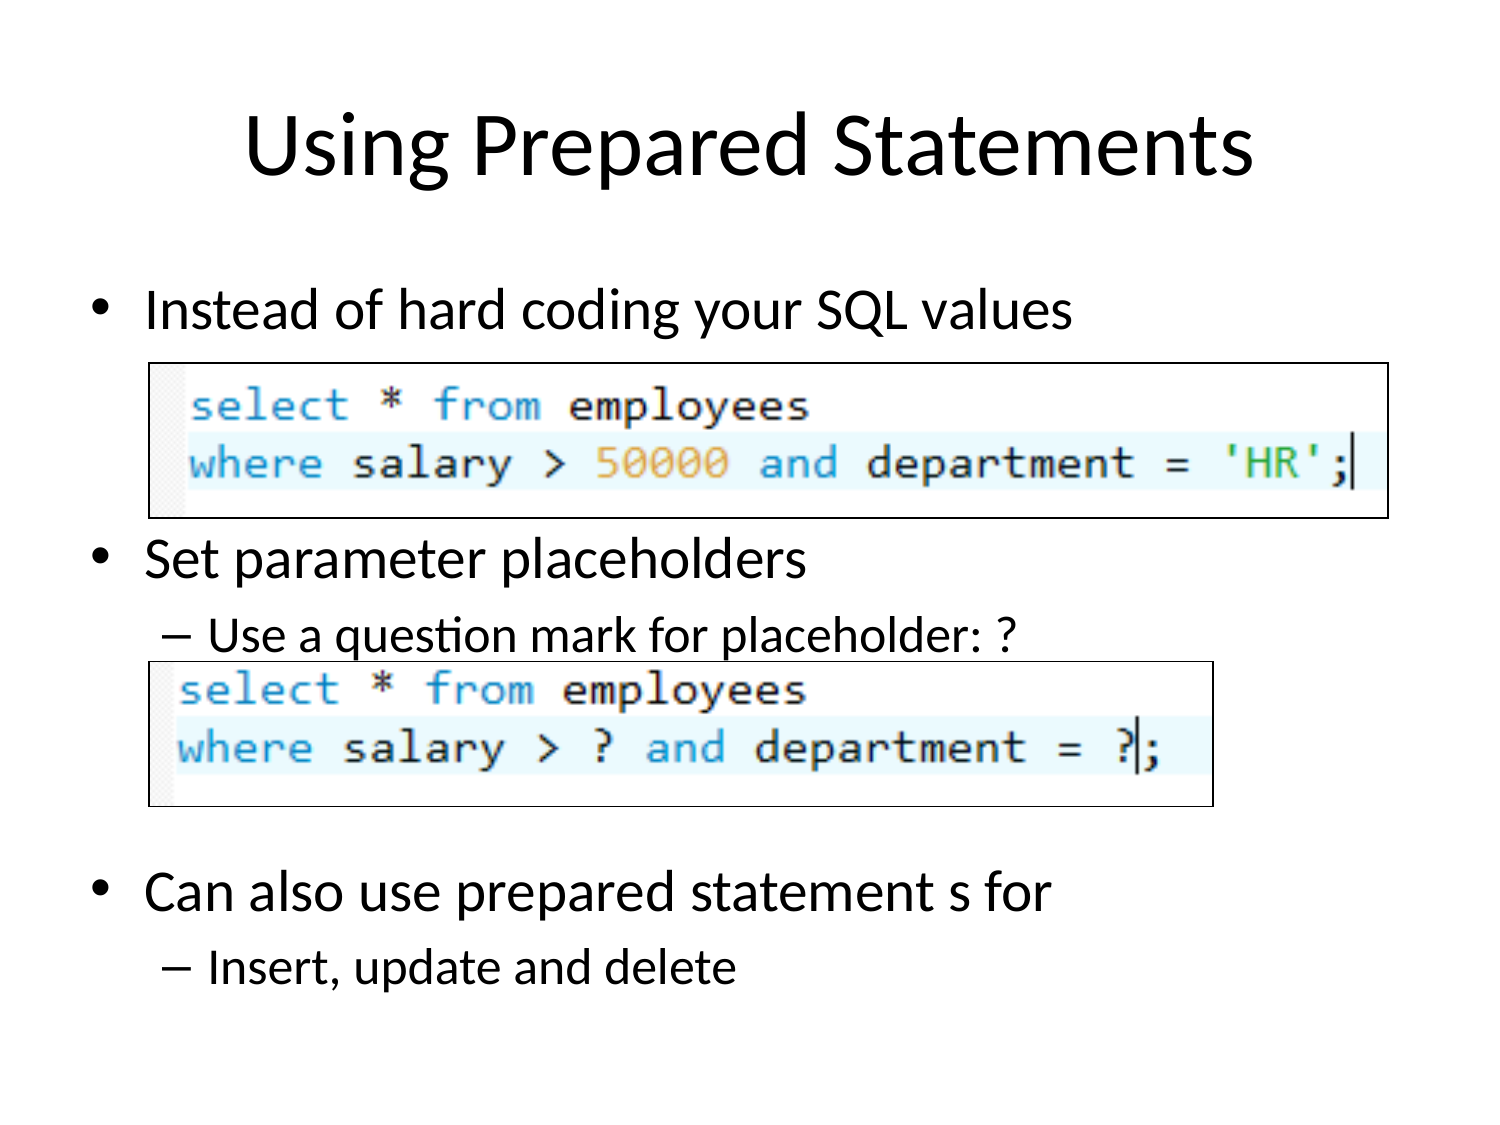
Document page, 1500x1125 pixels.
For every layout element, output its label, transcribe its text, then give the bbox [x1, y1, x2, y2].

picture [149, 662, 1213, 807]
title Using Prepared Statements [75, 45, 1425, 233]
picture [149, 363, 1388, 518]
list Instead of hard coding your SQL values Set parameter placeholders Use a question mark for placeholder: ? Can also use prepared statement s for Insert, update and delete [75, 262, 1425, 1005]
